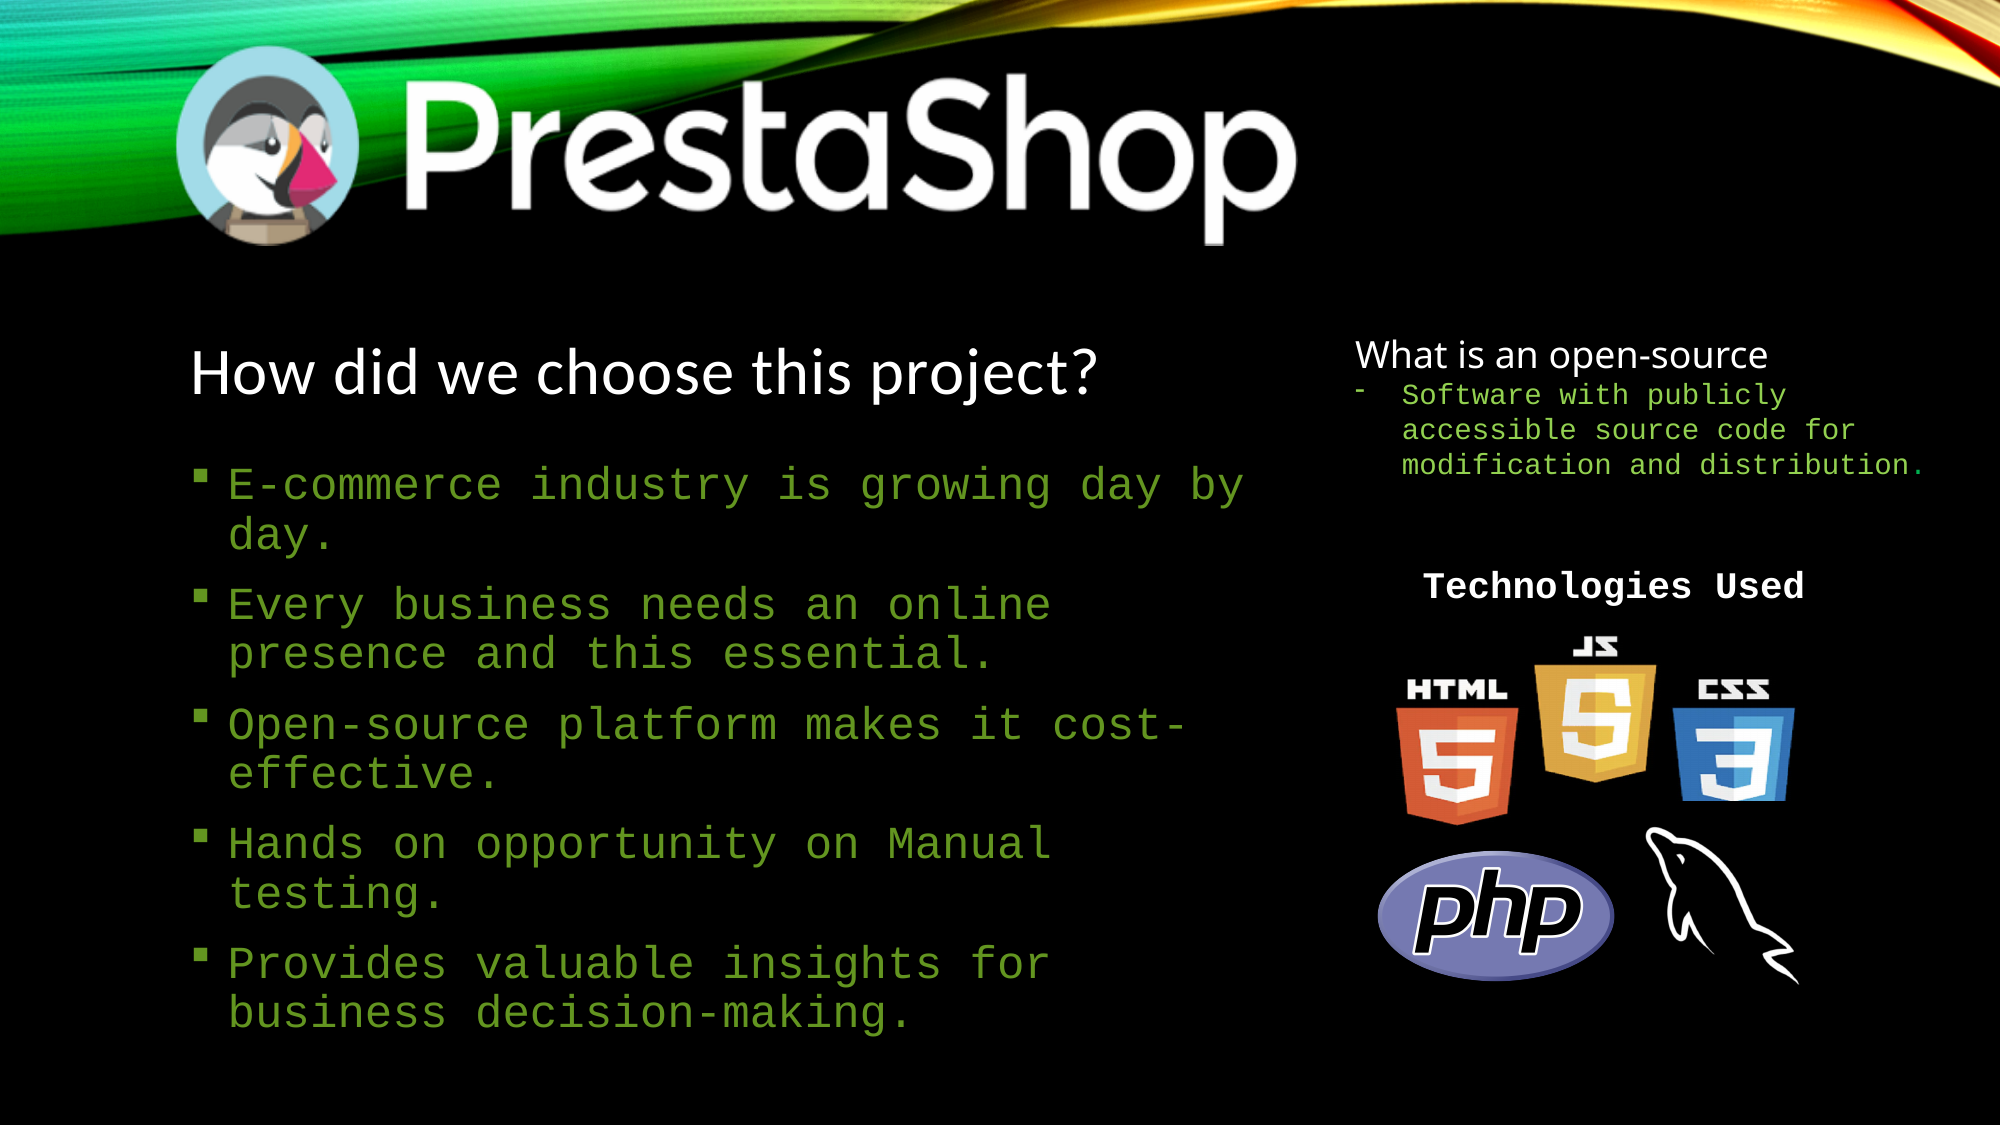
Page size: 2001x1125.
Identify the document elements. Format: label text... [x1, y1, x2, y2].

picture [0, 0, 2000, 237]
text_box What is an open-source Software with publicly accessible source code for modification and distribution. Technologies Used [1340, 323, 1942, 613]
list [175, 45, 1299, 246]
list How did we choose this project? [175, 281, 1179, 417]
list E-commerce industry is growing day by day. Every business needs an online presence and this essential. Open-source platform makes it cost-effective. Hands on opportunity on Manual testing. Provides valuable insights for business decision-making. [175, 452, 1278, 1079]
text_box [1363, 615, 1825, 1003]
